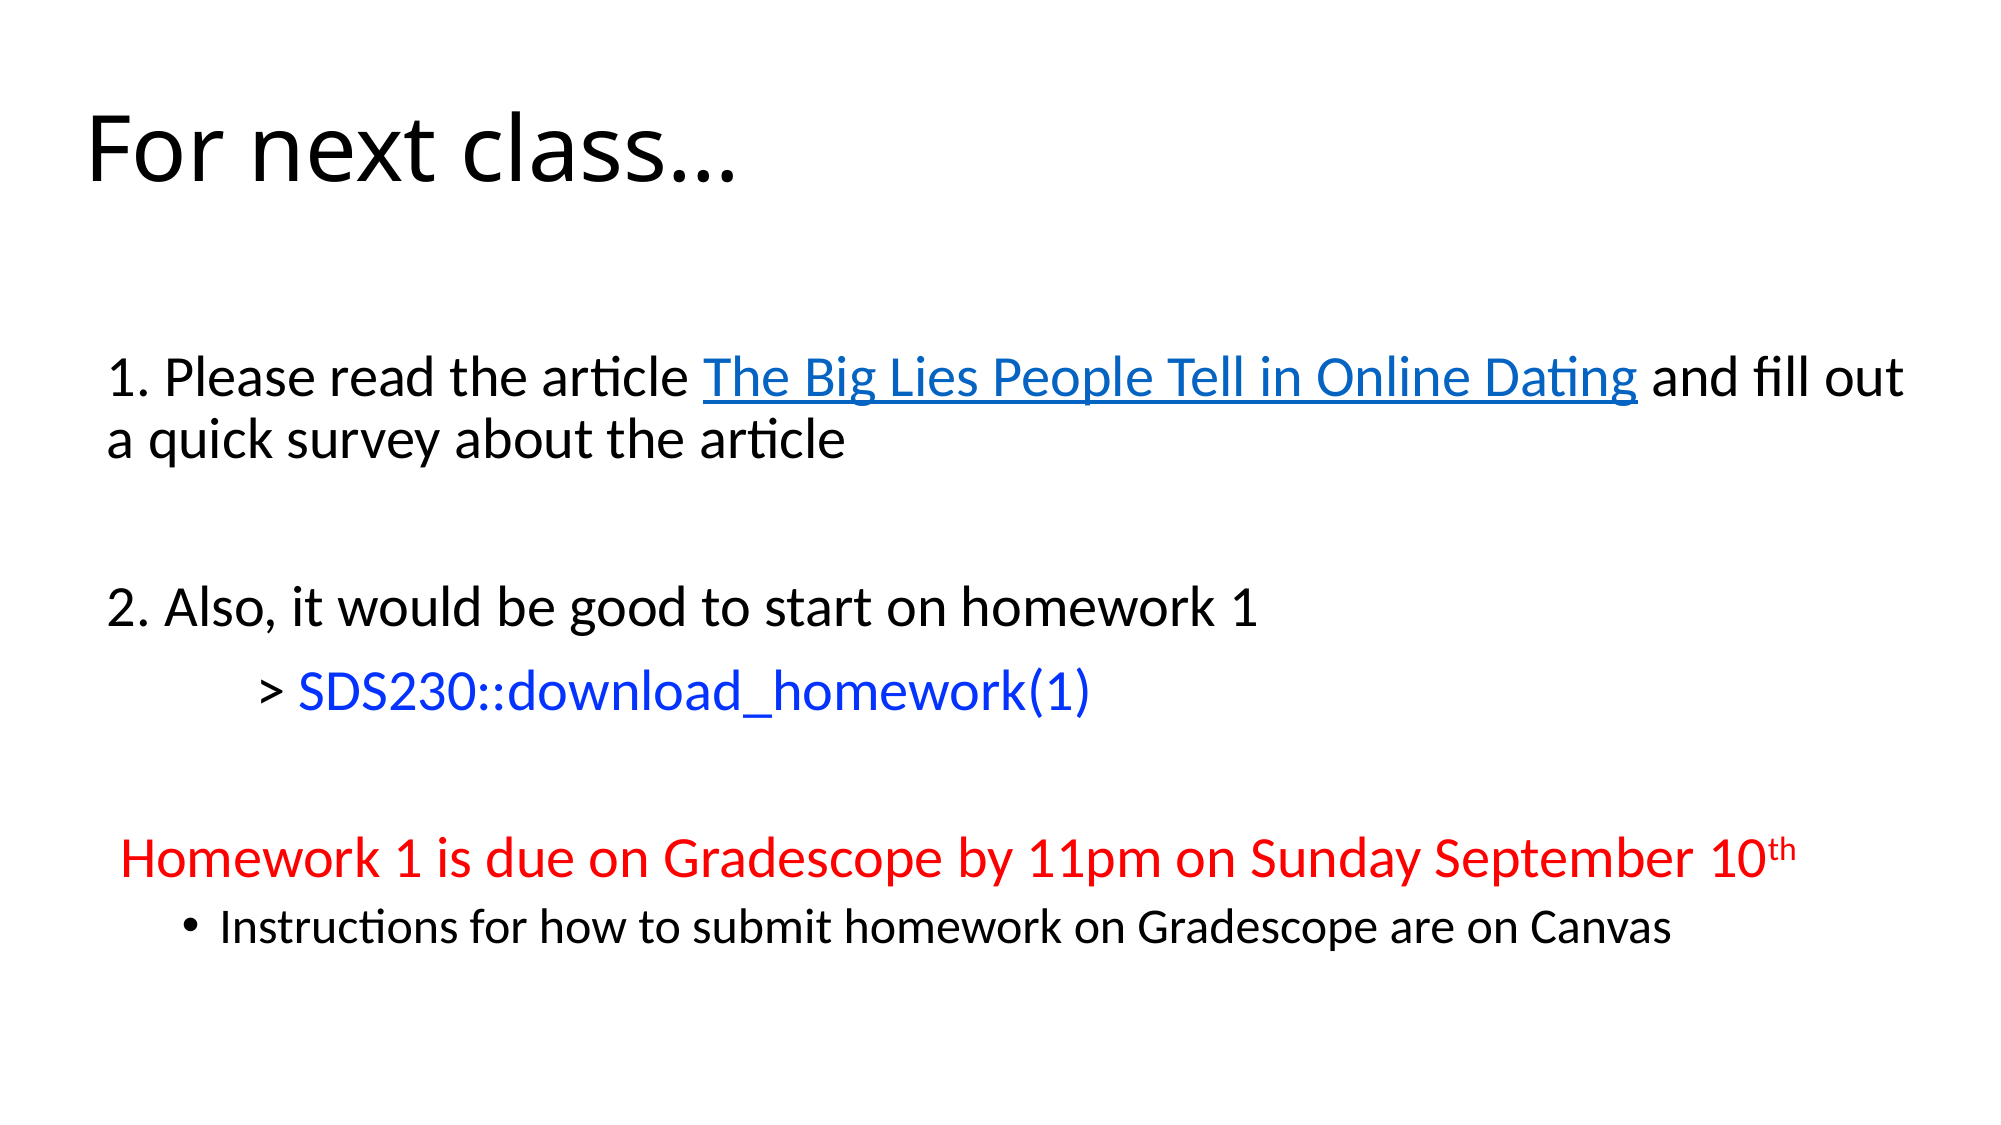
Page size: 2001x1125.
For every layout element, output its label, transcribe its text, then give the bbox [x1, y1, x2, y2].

list 1. Please read the article The Big Lies People Tell in Online Dating and fill out a quick survey about the article 2. Also, it would be good to start on homework 1 > SDS230::download_homework(1) Homework 1 is due on Gradescope by 11pm on Sunday September 10th Instructions for how to submit homework on Gradescope are on Canvas [91, 338, 1931, 1014]
title For next class… [69, 59, 1863, 244]
